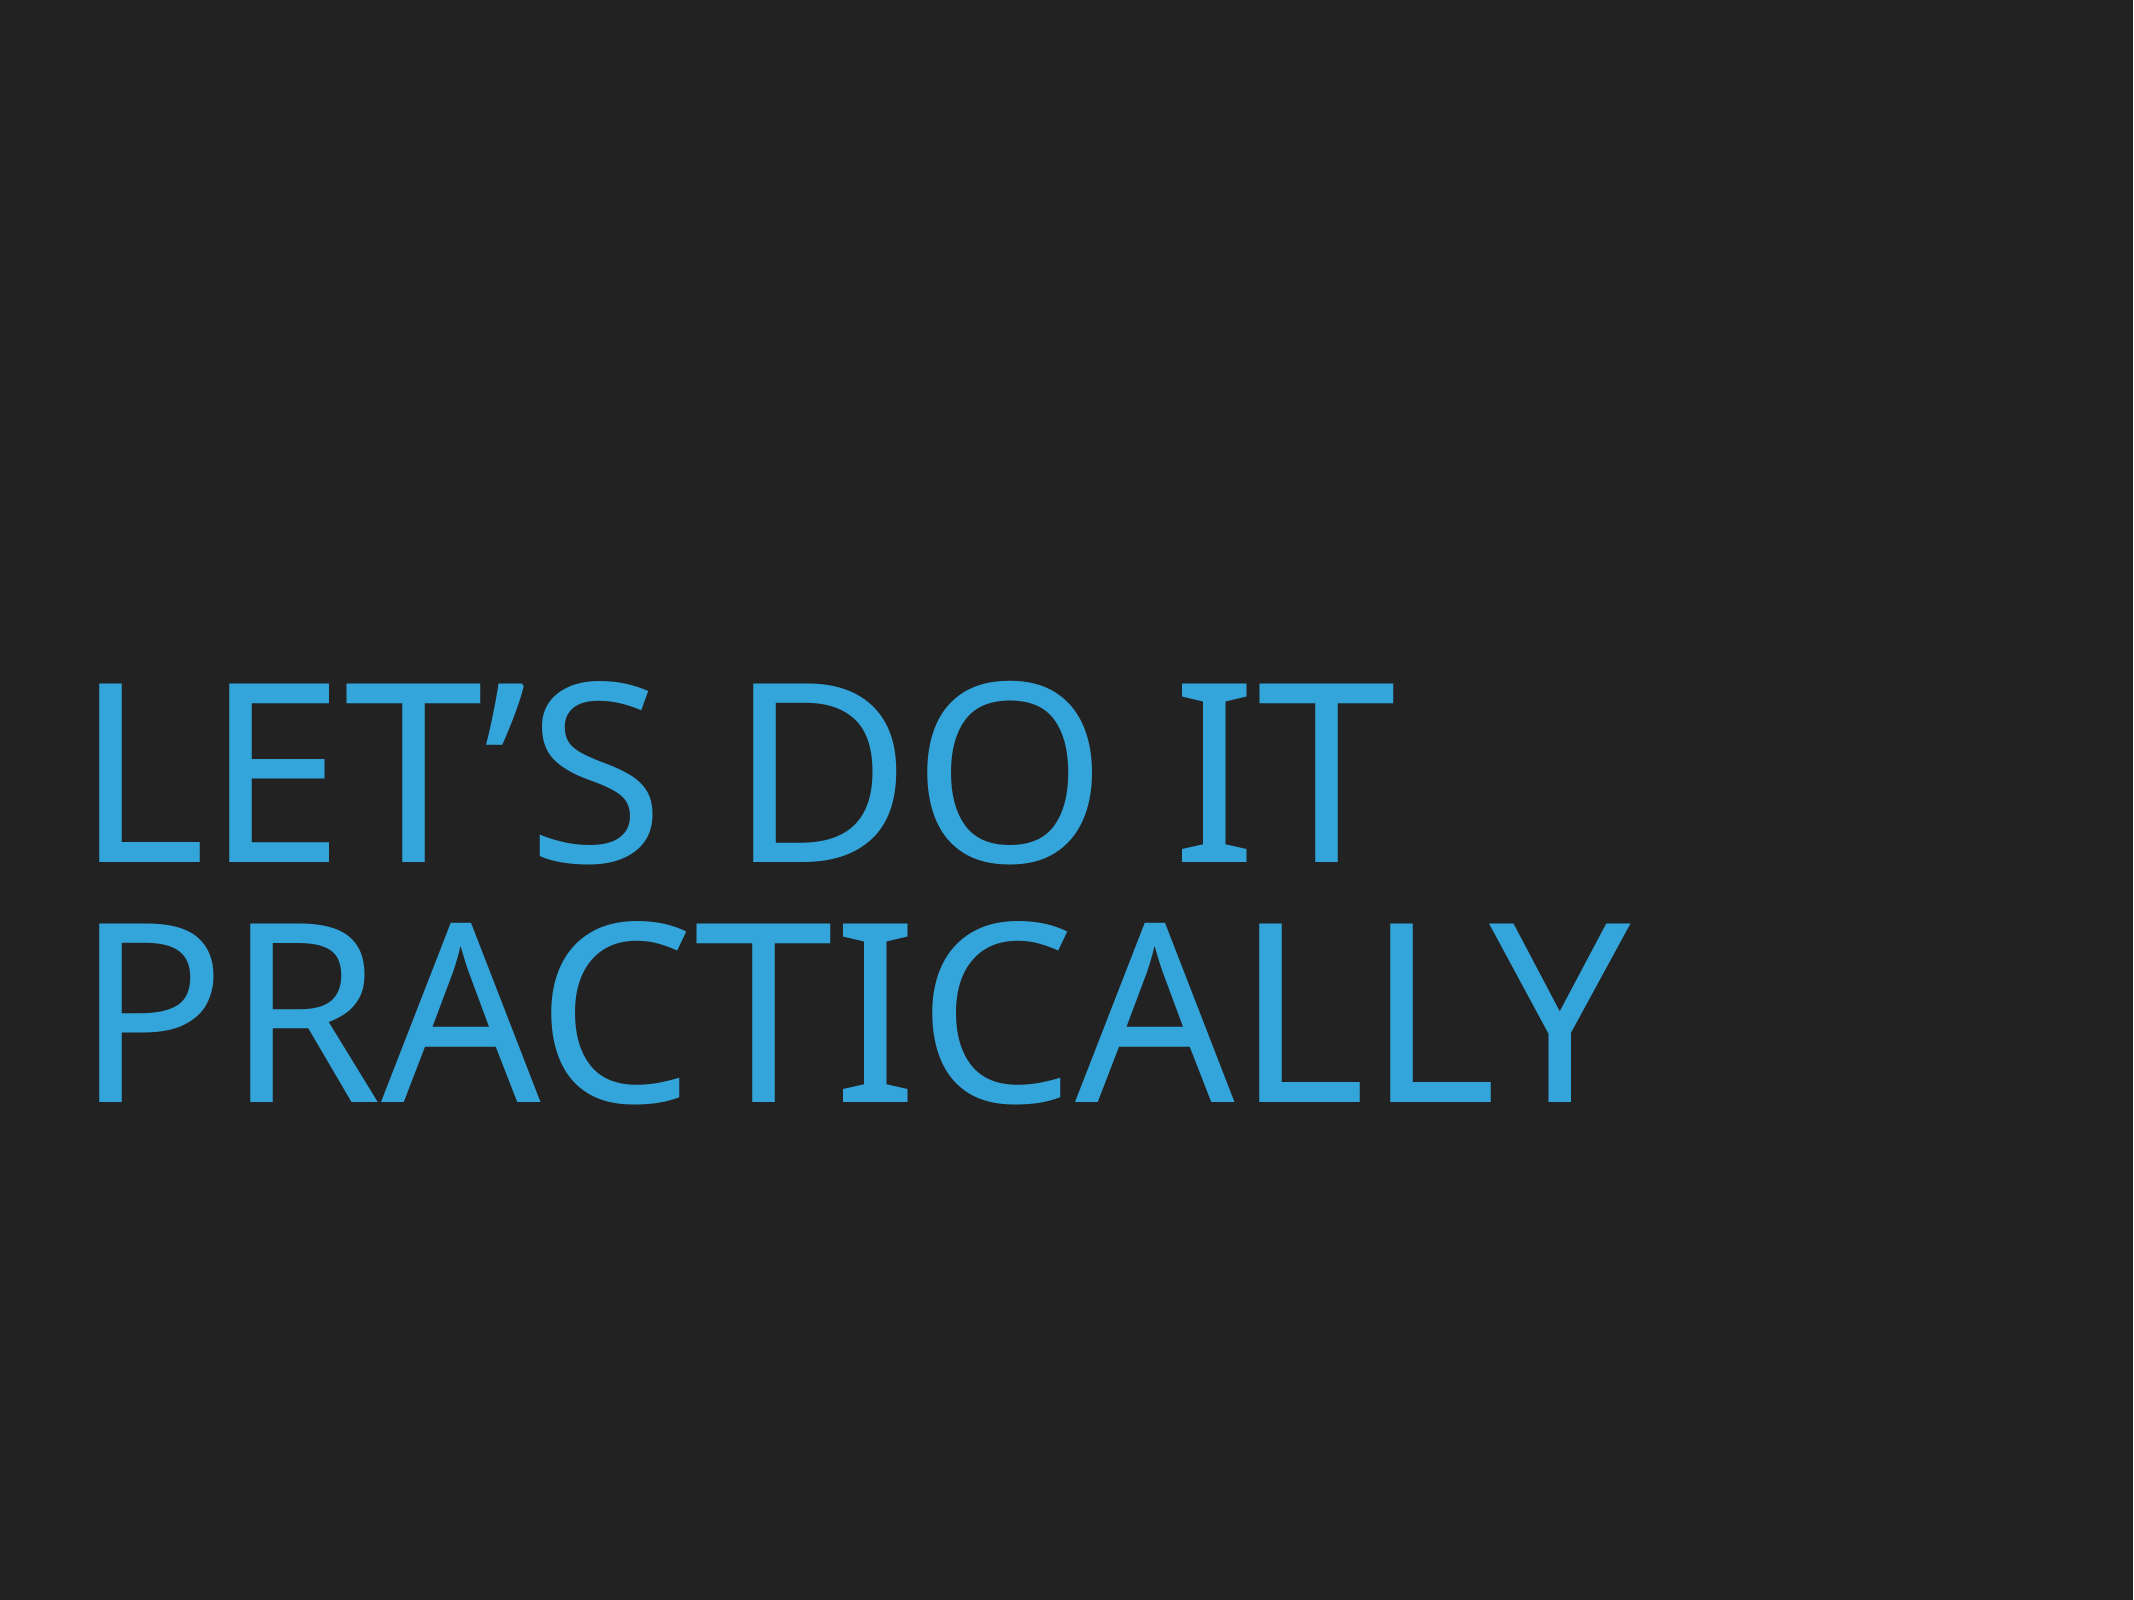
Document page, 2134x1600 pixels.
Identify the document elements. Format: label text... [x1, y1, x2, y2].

title Let’s do it practically [66, 661, 2068, 1405]
